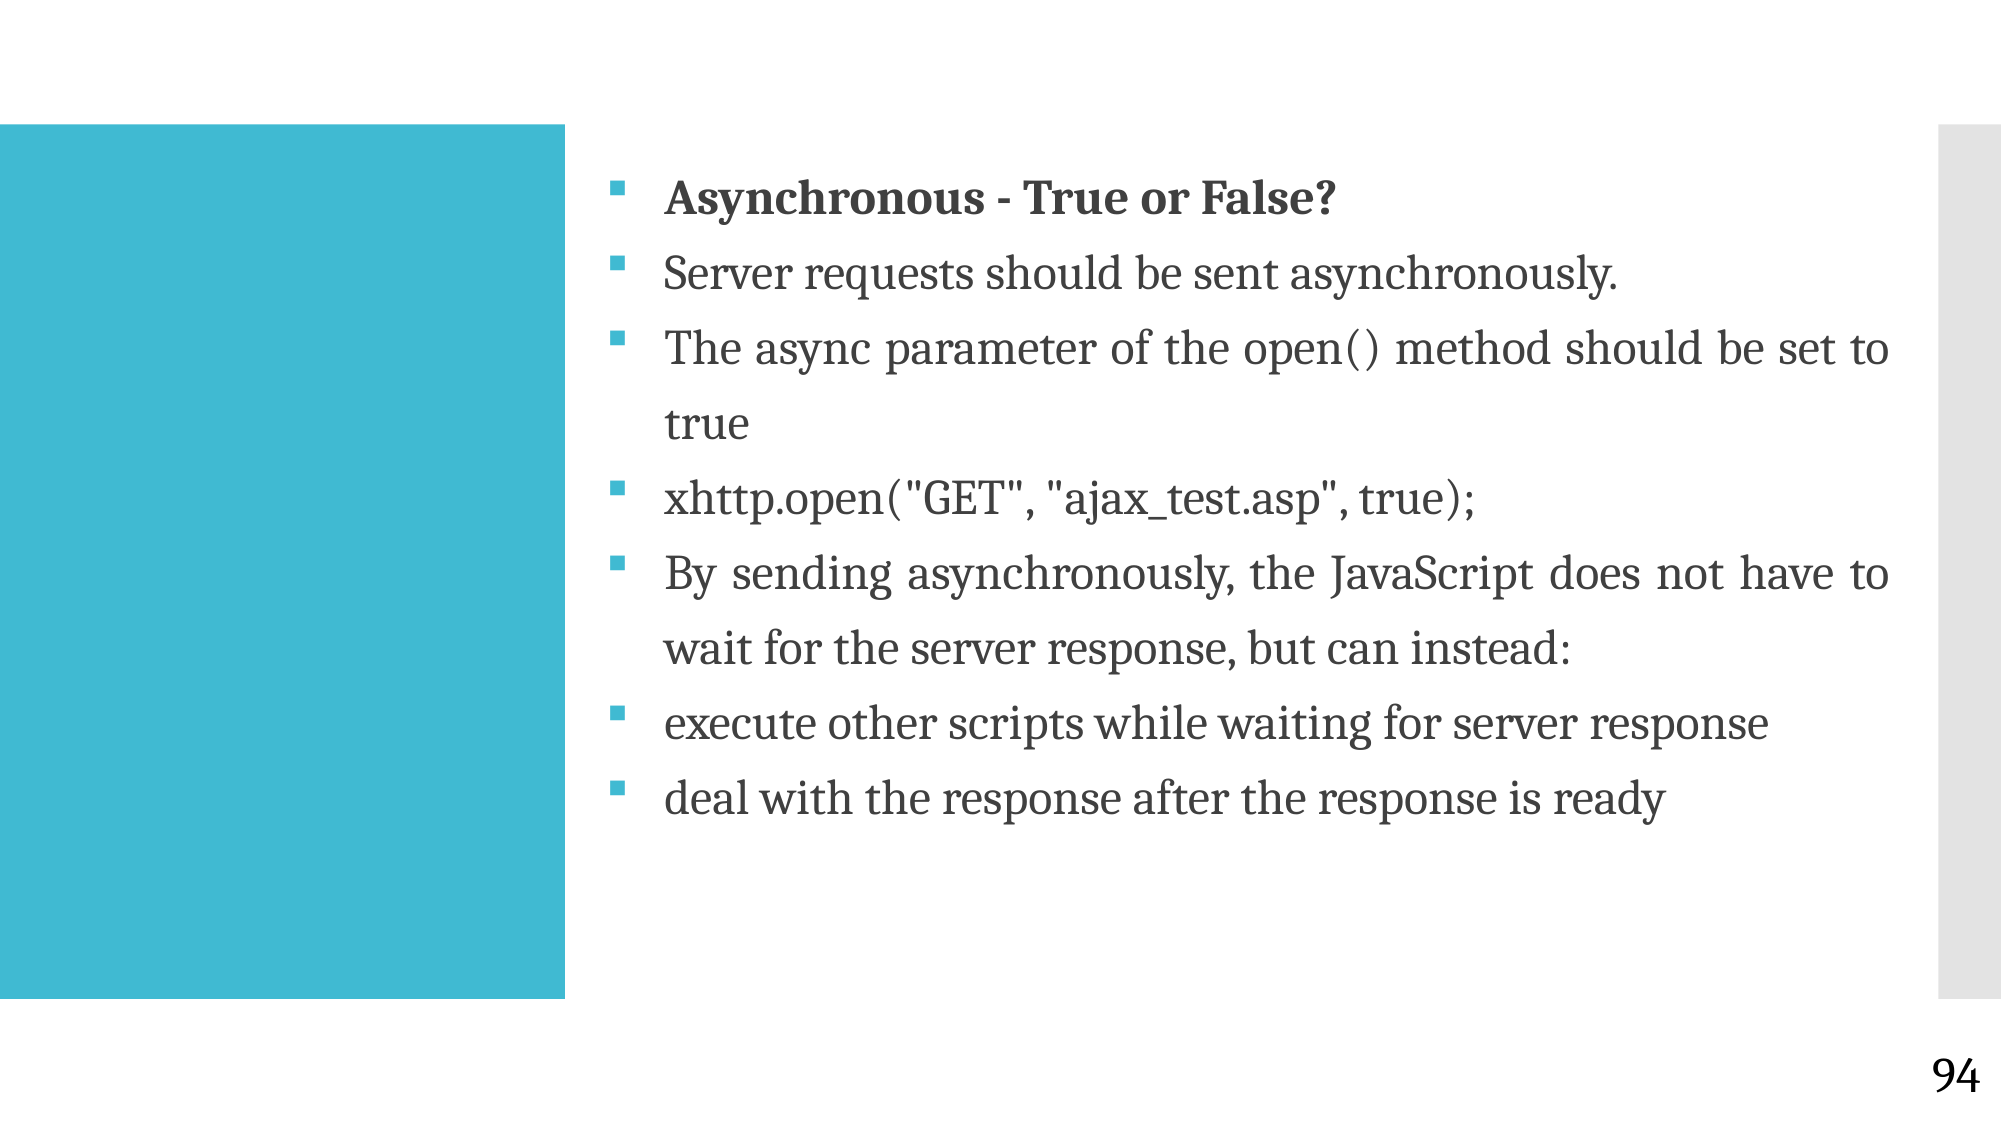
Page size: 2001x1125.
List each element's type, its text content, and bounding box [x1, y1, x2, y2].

slide_number 94 [1744, 1042, 1996, 1103]
list Asynchronous - True or False? Server requests should be sent asynchronously. The async parameter of the open() method should be set to true xhttp.open("GET", "ajax_test.asp", true); By sending asynchronously, the JavaScript does not have to wait for the server response, but can instead: execute other scripts while waiting for server response deal with the response after the response is ready [591, 141, 1906, 982]
